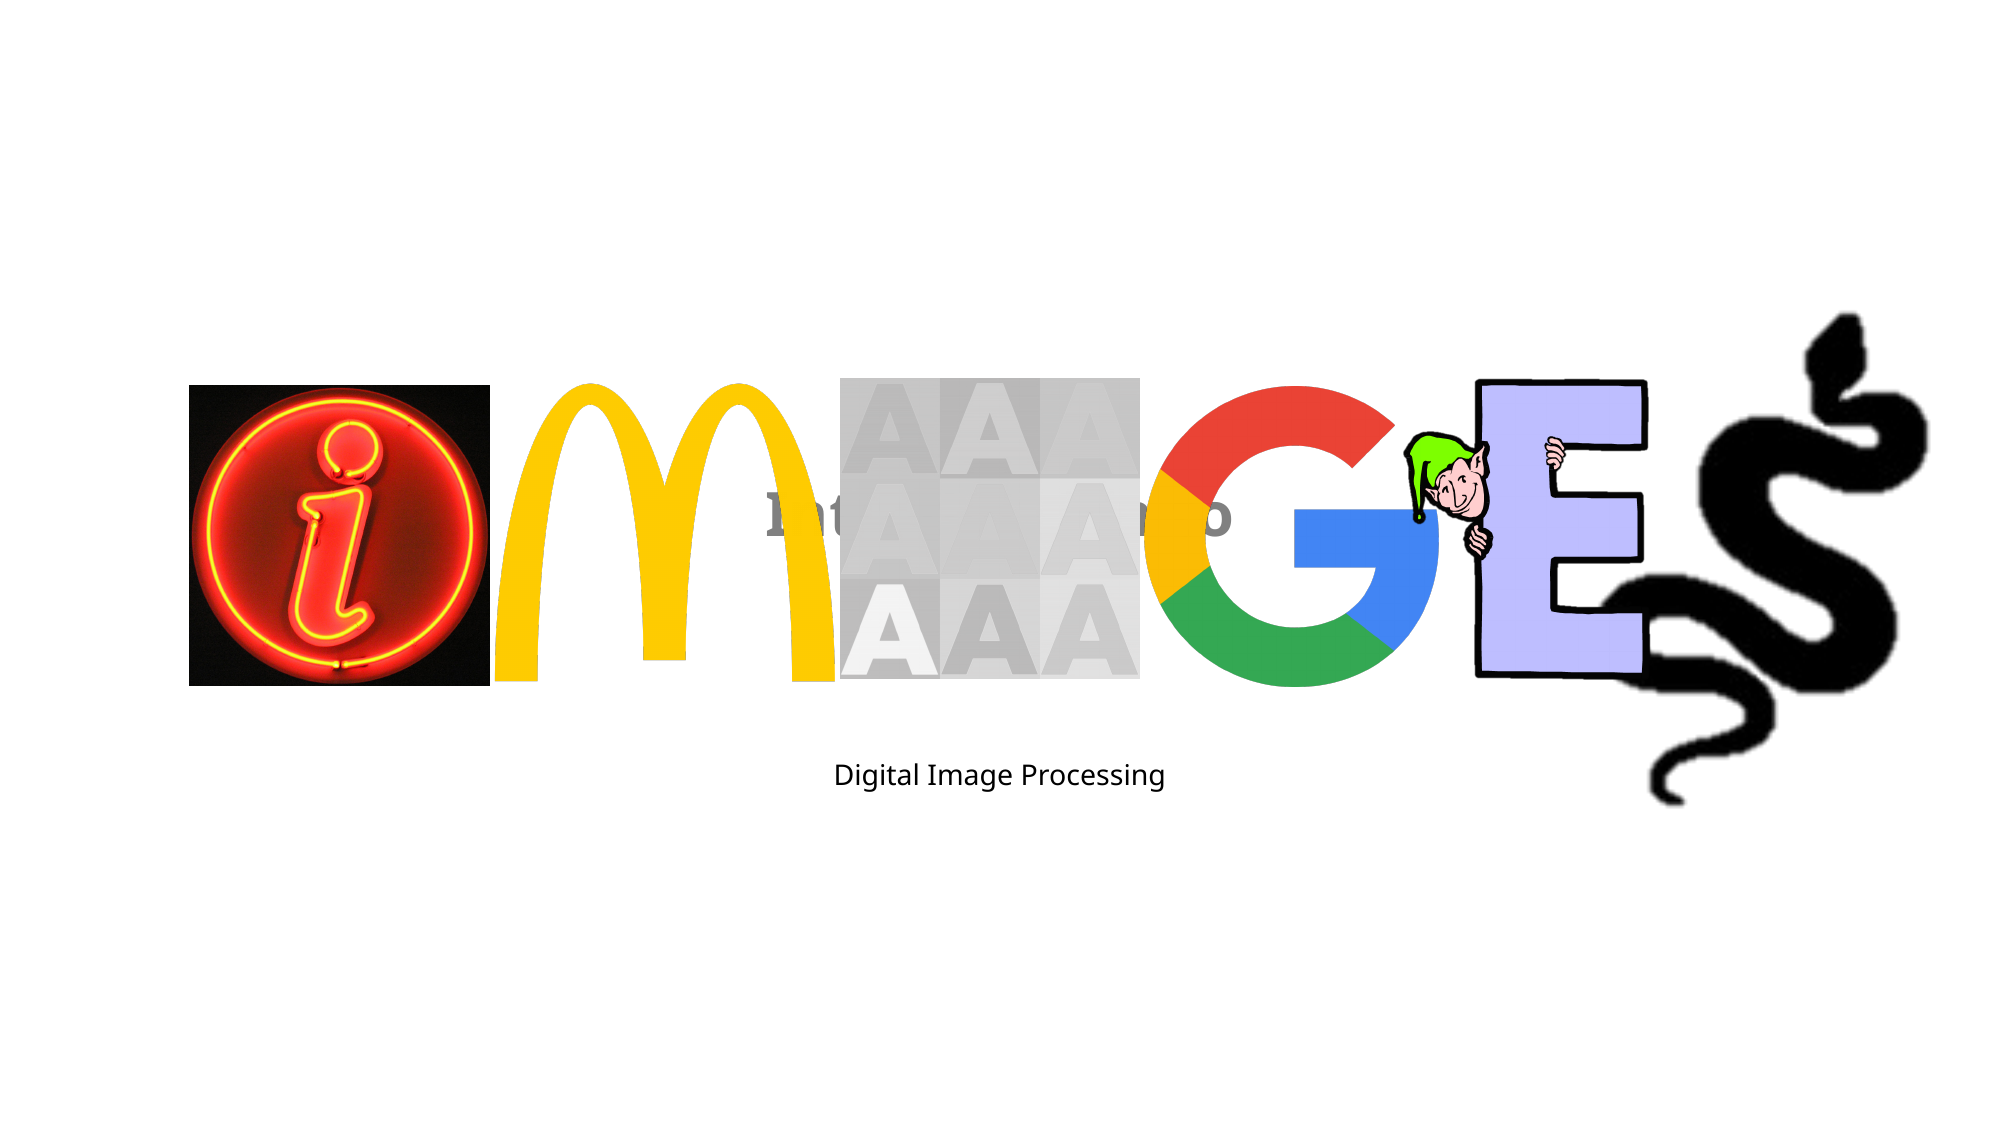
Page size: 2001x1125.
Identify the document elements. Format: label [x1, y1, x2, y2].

text_box [189, 226, 2000, 894]
